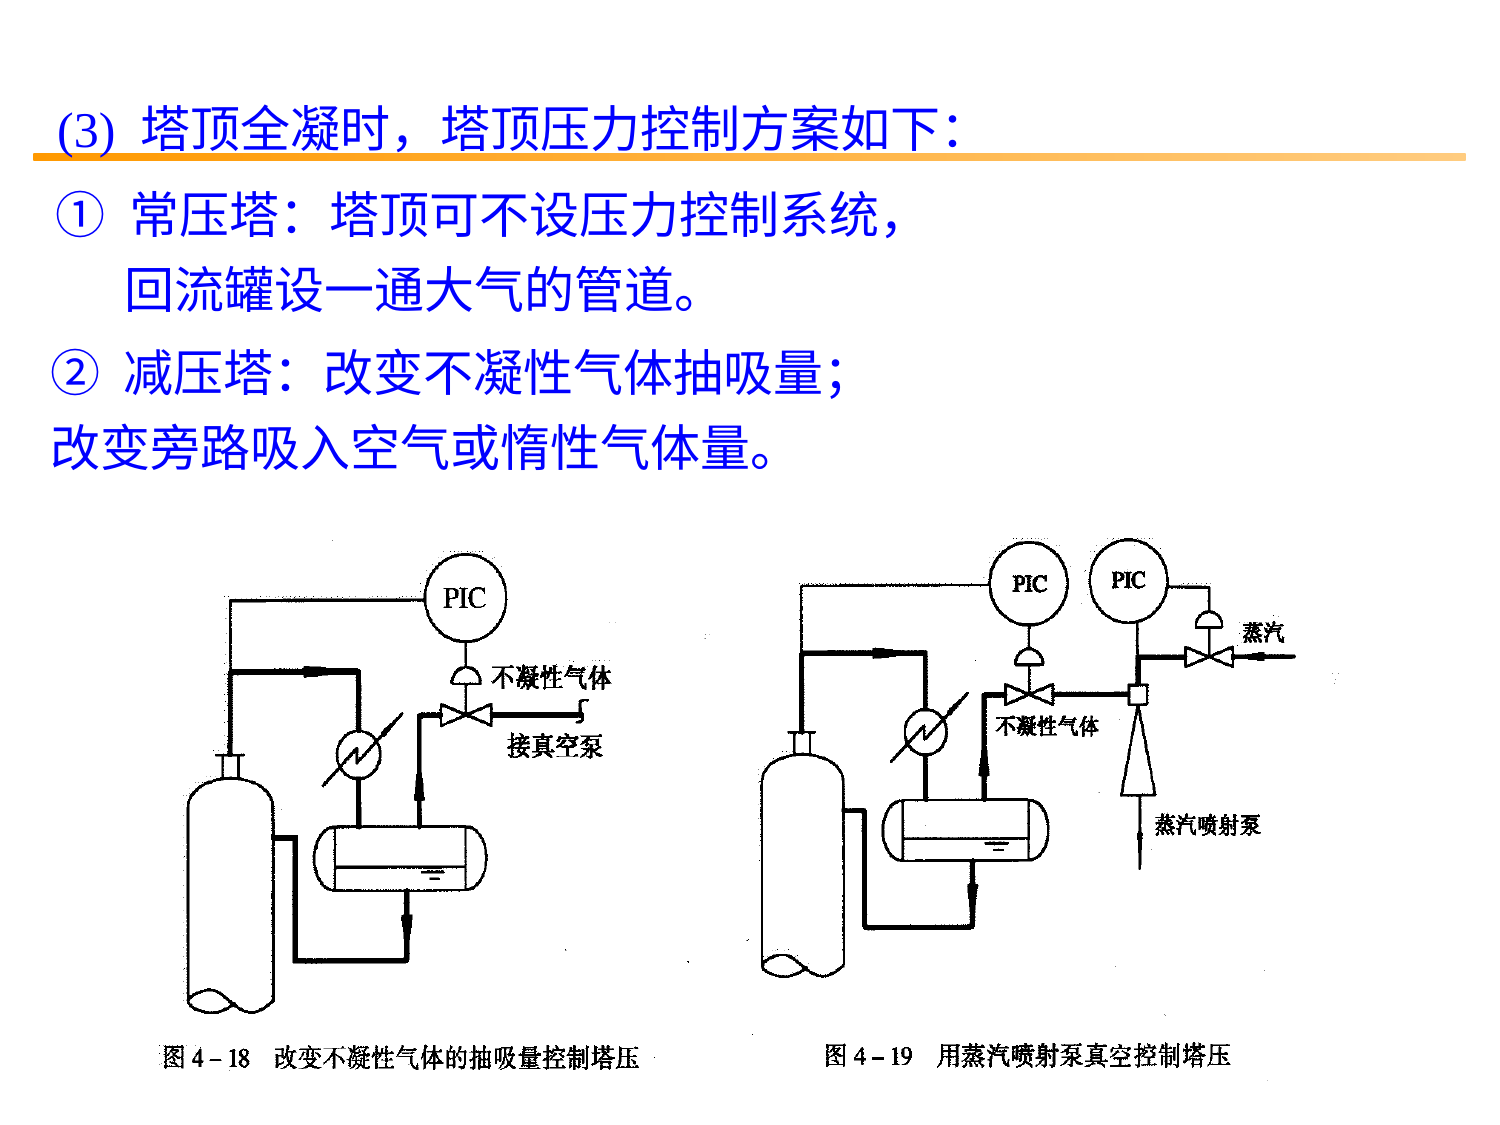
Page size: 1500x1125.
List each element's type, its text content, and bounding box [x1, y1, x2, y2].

picture [141, 524, 1353, 1095]
text_box ① 常压塔：塔顶可不设压力控制系统， 回流罐设一通大气的管道。 [41, 160, 1297, 326]
text_box (3) 塔顶全凝时，塔顶压力控制方案如下： [42, 78, 1446, 165]
text_box ② 减压塔：改变不凝性气体抽吸量； 改变旁路吸入空气或惰性气体量。 [35, 318, 889, 484]
